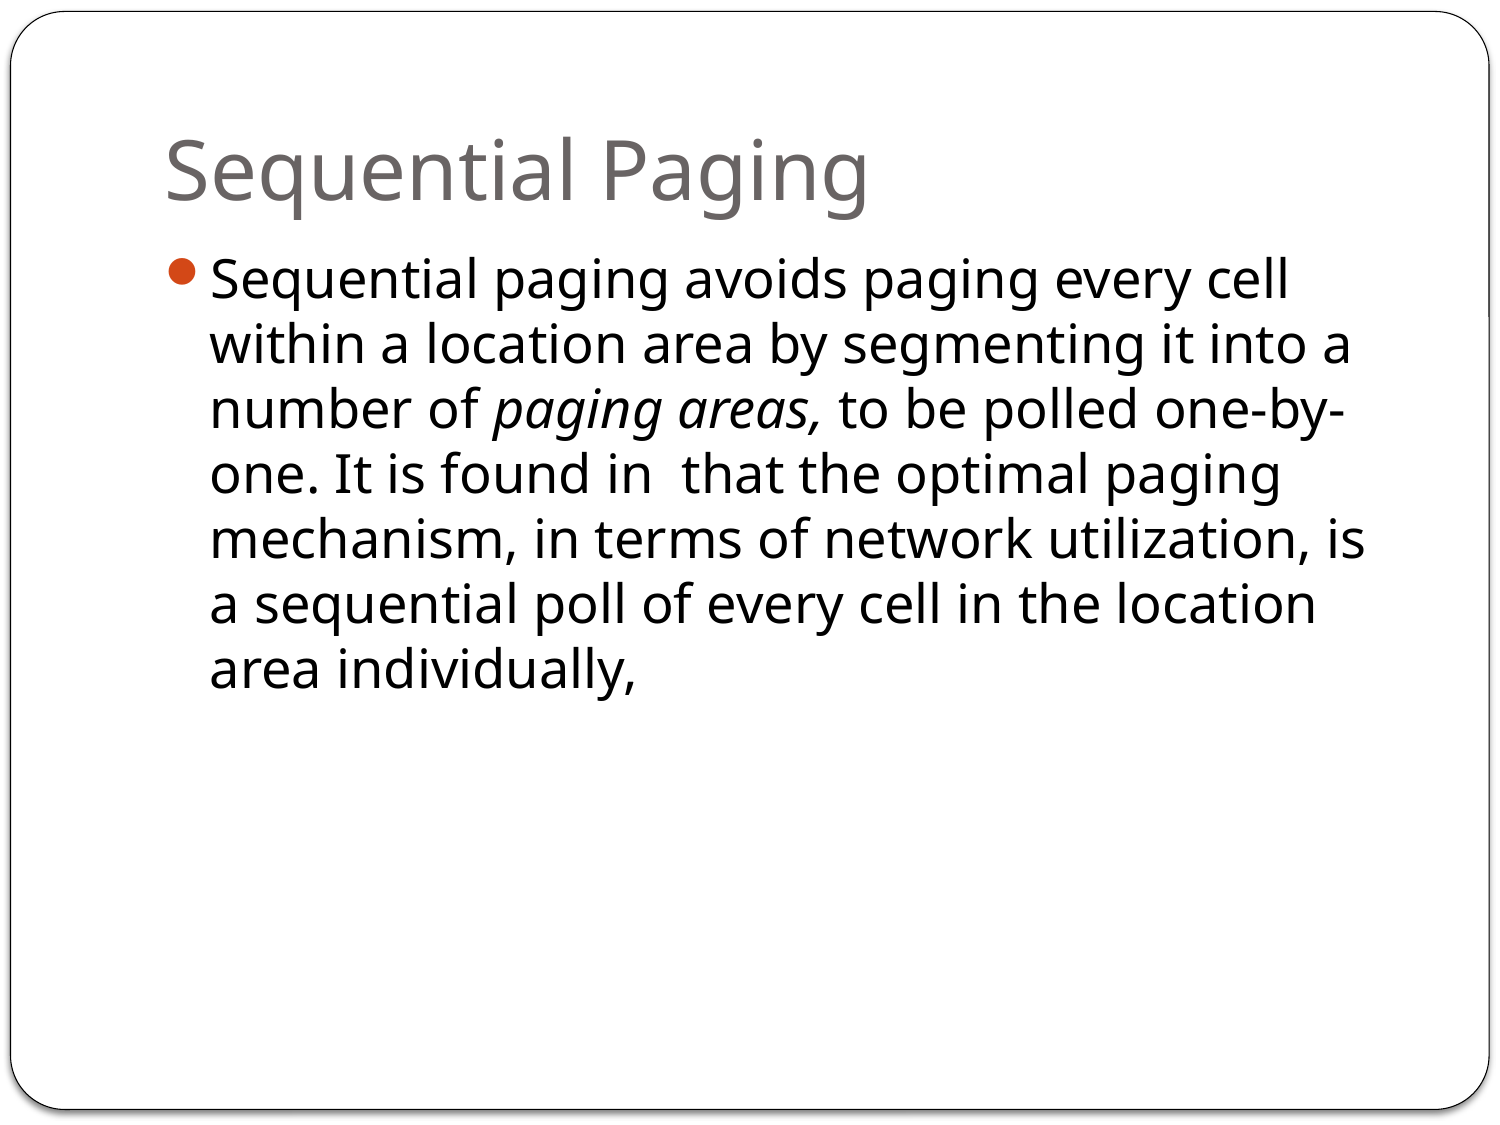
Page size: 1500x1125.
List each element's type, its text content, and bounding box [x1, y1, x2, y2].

title Sequential Paging [150, 45, 1425, 233]
list Sequential paging avoids paging every cell within a location area by segmenting it into a number of paging areas, to be polled one-by-one. It is found in that the optimal paging mechanism, in terms of network utilization, is a sequential poll of every cell in the location area individually, [150, 237, 1425, 988]
